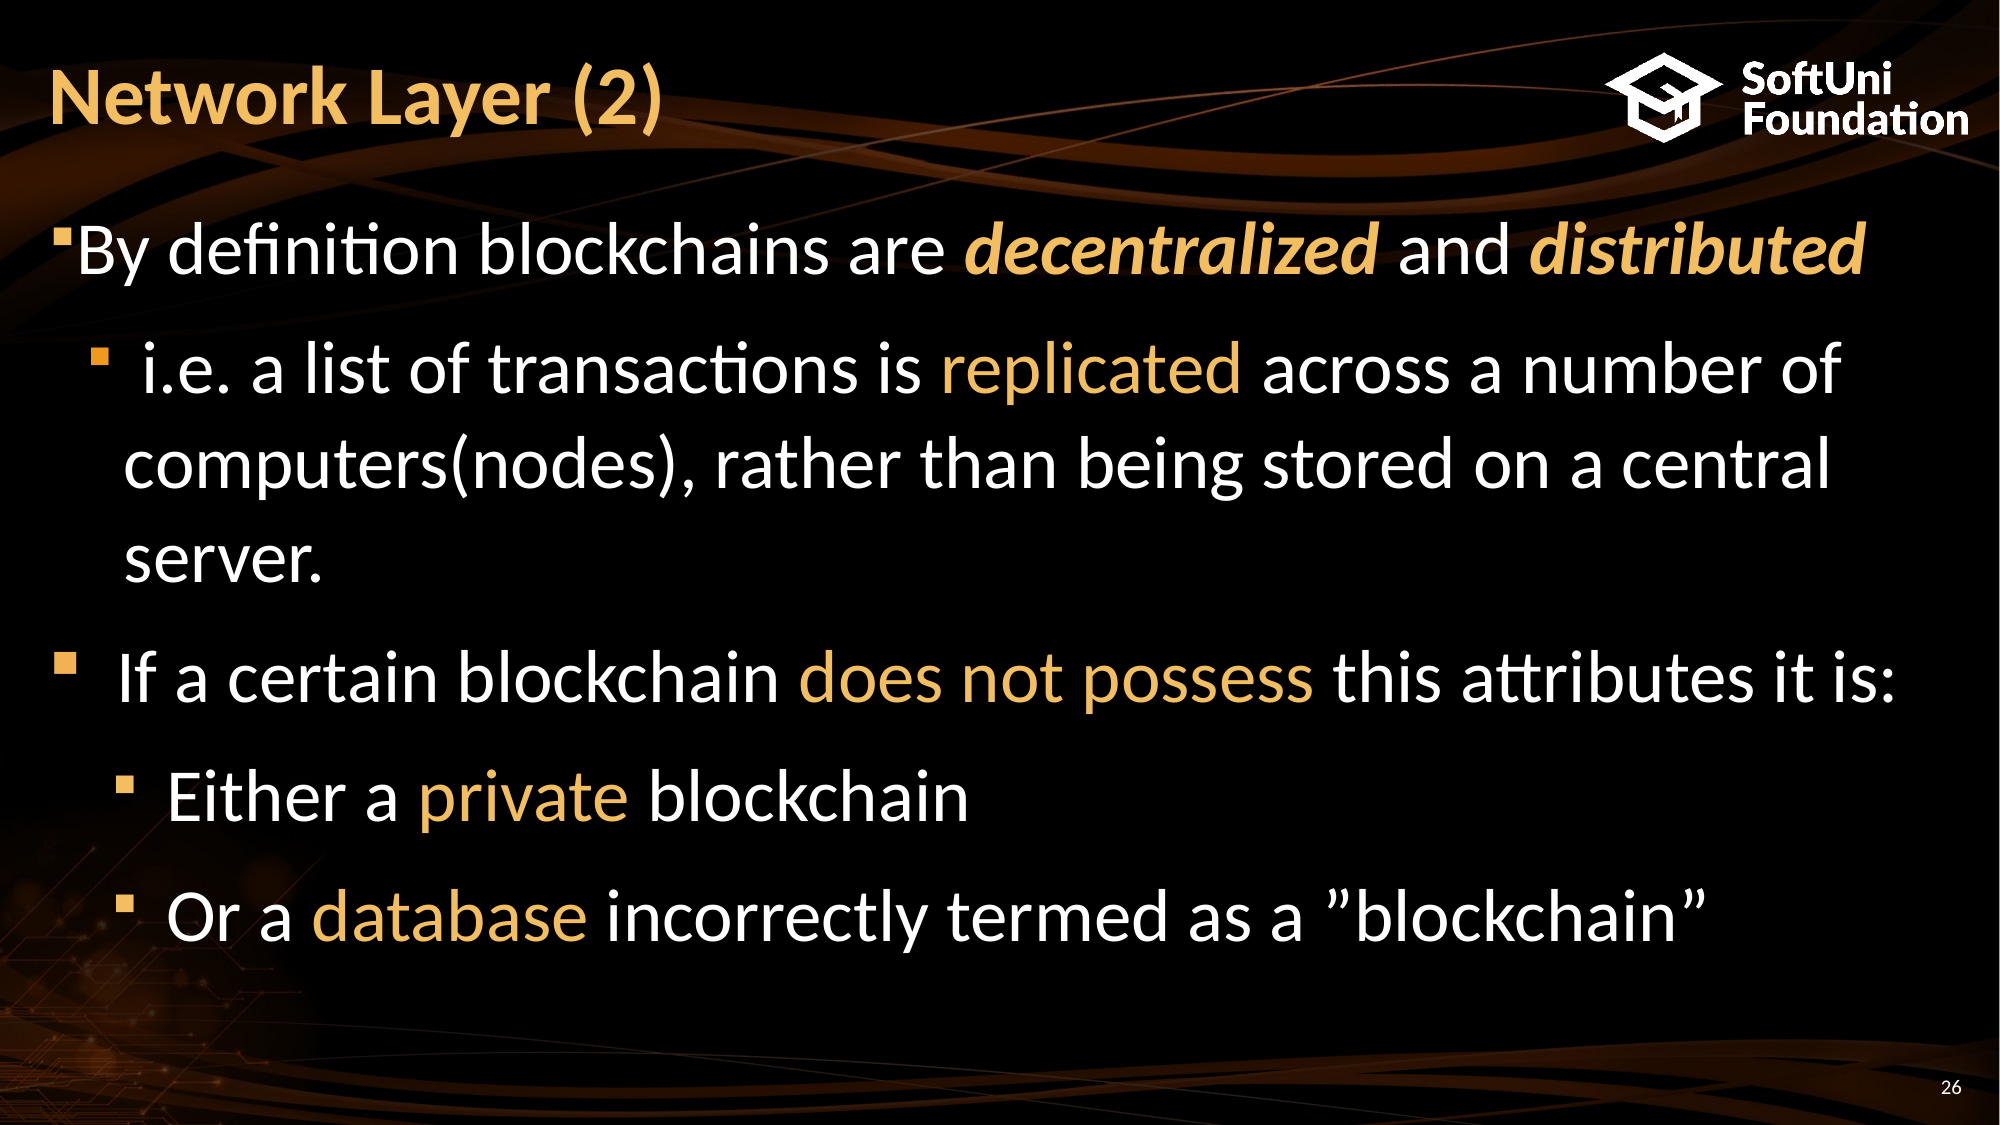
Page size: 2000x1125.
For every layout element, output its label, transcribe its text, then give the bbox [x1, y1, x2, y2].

picture [0, 0, 2000, 1125]
list By definition blockchains are decentralized and distributed i.e. a list of transactions is replicated across a number of computers(nodes), rather than being stored on a central server. If a certain blockchain does not possess this attributes it is: Either a private blockchain Or a database incorrectly termed as a ”blockchain” [31, 188, 1968, 1103]
title Network Layer (2) [30, 6, 1602, 189]
